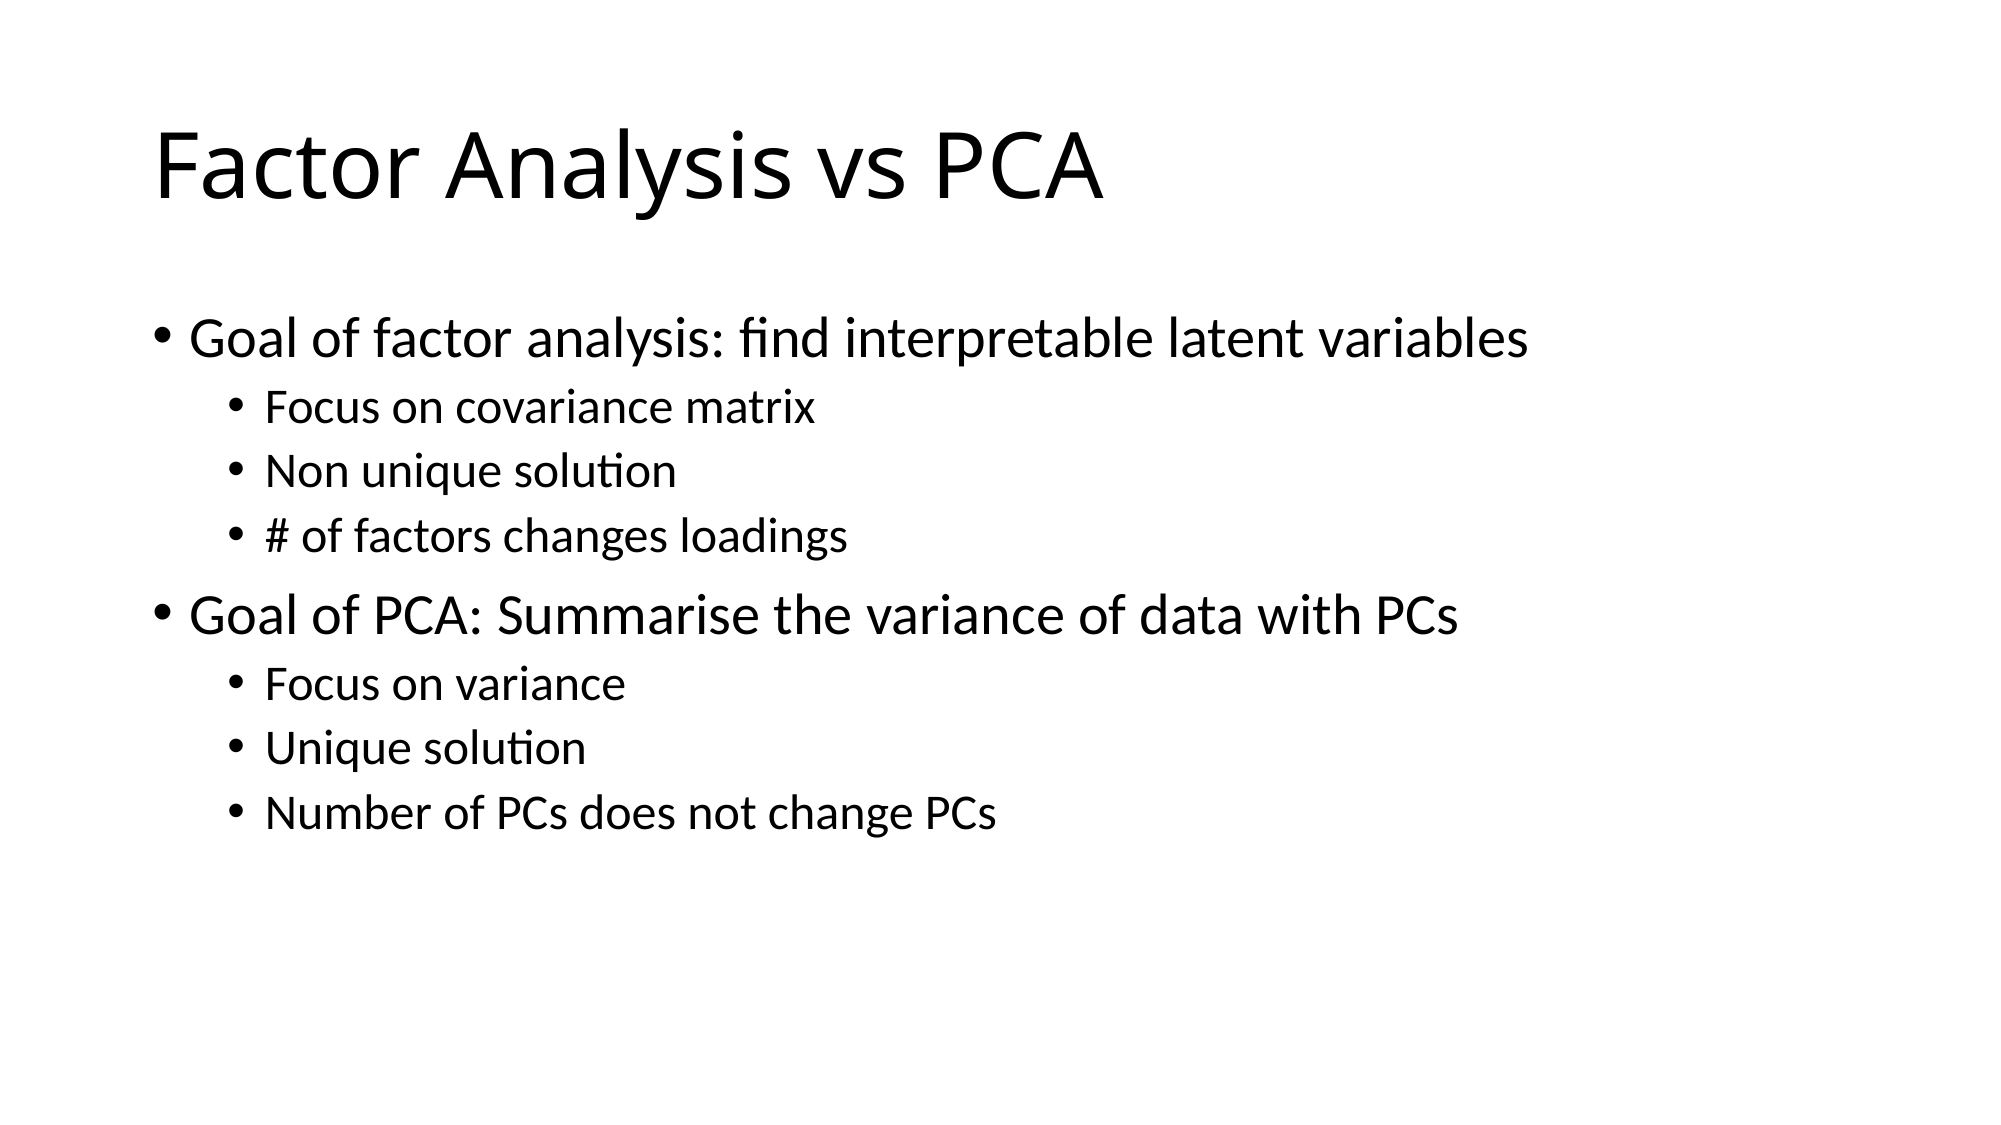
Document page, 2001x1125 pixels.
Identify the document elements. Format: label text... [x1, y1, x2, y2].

title Factor Analysis vs PCA [137, 59, 1863, 278]
list Goal of factor analysis: find interpretable latent variables Focus on covariance matrix Non unique solution # of factors changes loadings Goal of PCA: Summarise the variance of data with PCs Focus on variance Unique solution Number of PCs does not change PCs [137, 299, 1863, 1014]
